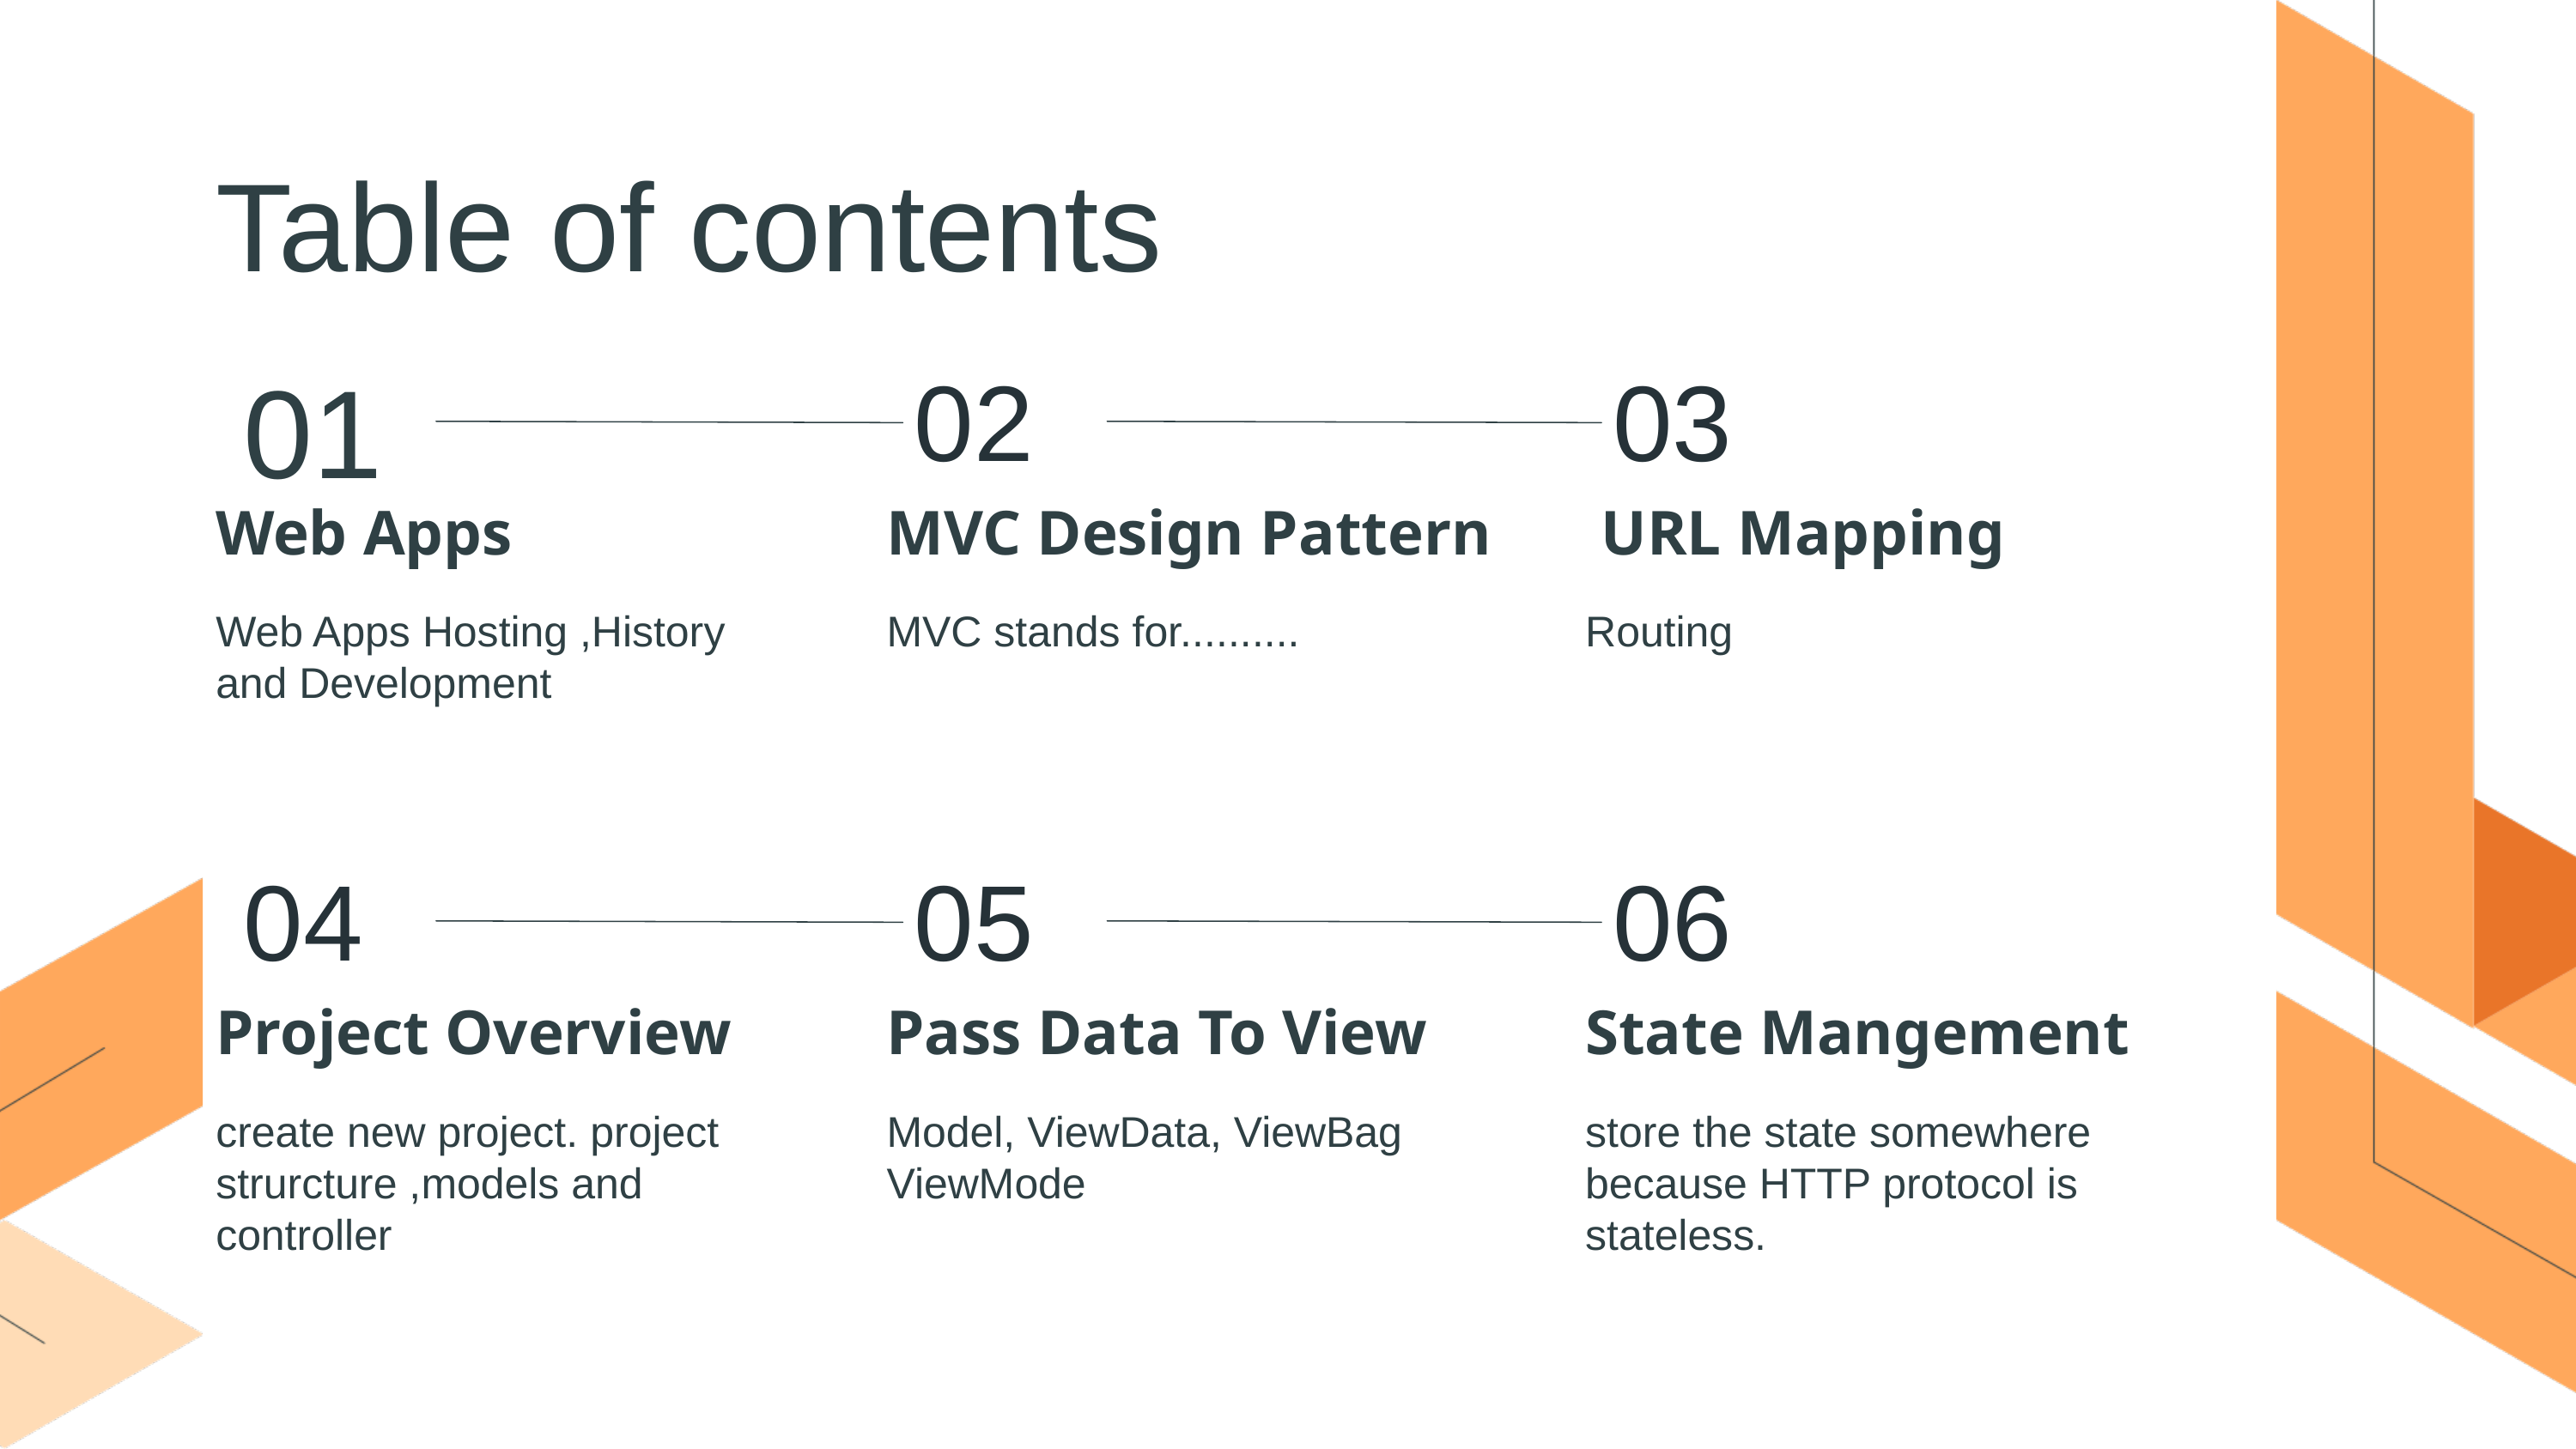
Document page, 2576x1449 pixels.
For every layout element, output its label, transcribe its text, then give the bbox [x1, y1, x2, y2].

text_box Web Apps Hosting ,History and Development [216, 603, 772, 708]
text_box MVC stands for.......... [886, 603, 1443, 708]
text_box Project Overview [216, 994, 772, 1141]
text_box Model, ViewData, ViewBag ViewMode [886, 1141, 1443, 1258]
text_box [2275, 0, 2576, 1448]
text_box store the state somewhere because HTTP protocol is stateless. [1585, 1141, 2142, 1310]
text_box 05 [914, 853, 1096, 983]
text_box MVC Design Pattern [886, 494, 1585, 568]
text_box Web Apps [216, 494, 772, 568]
text_box Routing [1585, 641, 2142, 657]
text_box 01 [243, 353, 425, 494]
text_box 03 [1613, 354, 1795, 483]
text_box Table of contents [216, 146, 2186, 297]
text_box State Mangement [1585, 994, 2142, 1141]
text_box 02 [914, 354, 1096, 483]
text_box [0, 877, 204, 1449]
text_box Pass Data To View [886, 994, 1443, 1141]
text_box 04 [243, 853, 425, 983]
text_box 06 [1613, 853, 1795, 983]
text_box URL Mapping [1585, 494, 2142, 641]
text_box create new project. project strurcture ,models and controller [216, 1141, 772, 1258]
